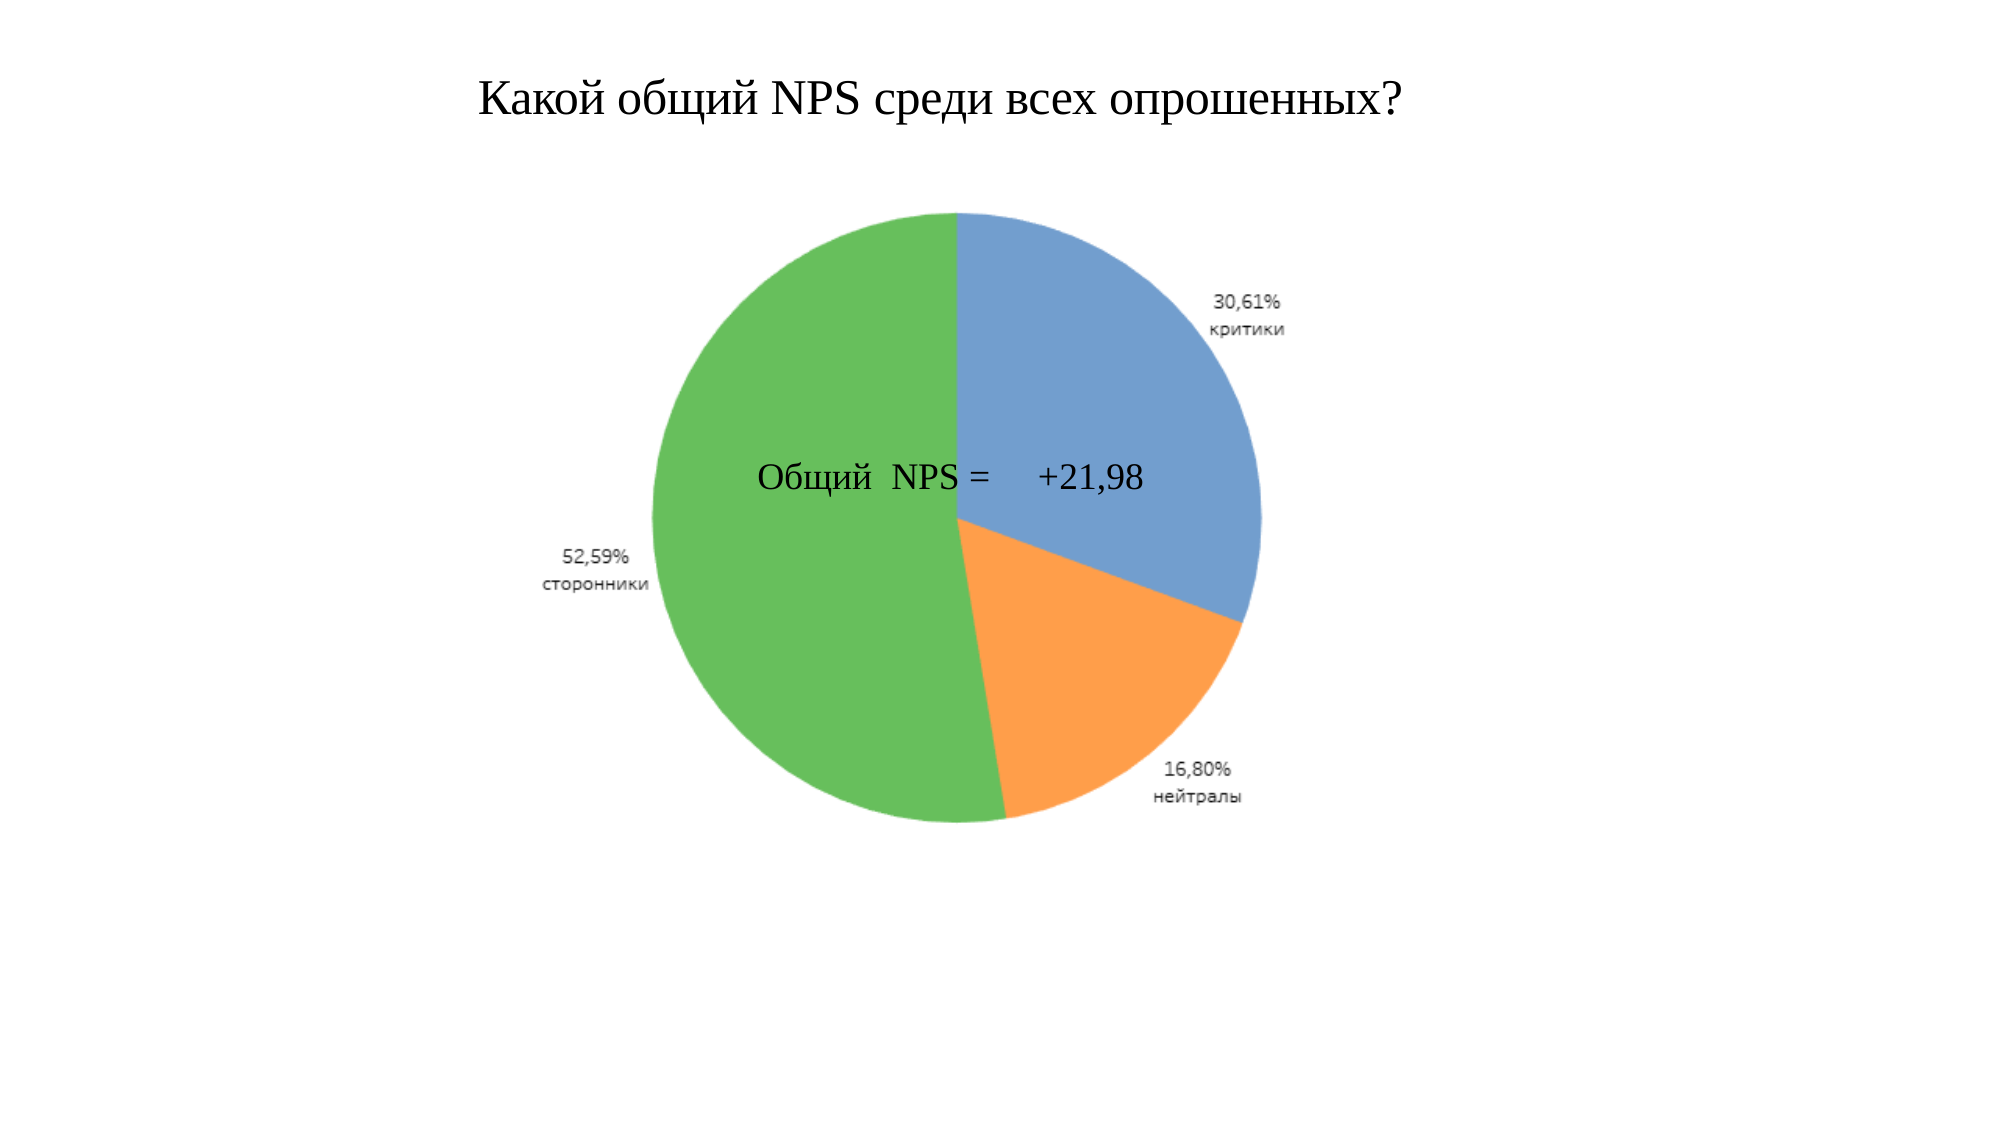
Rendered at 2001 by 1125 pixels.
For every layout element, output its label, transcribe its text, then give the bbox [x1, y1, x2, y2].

title Какой общий NPS среди всех опрошенных? [137, 62, 1742, 253]
picture [526, 187, 1353, 888]
